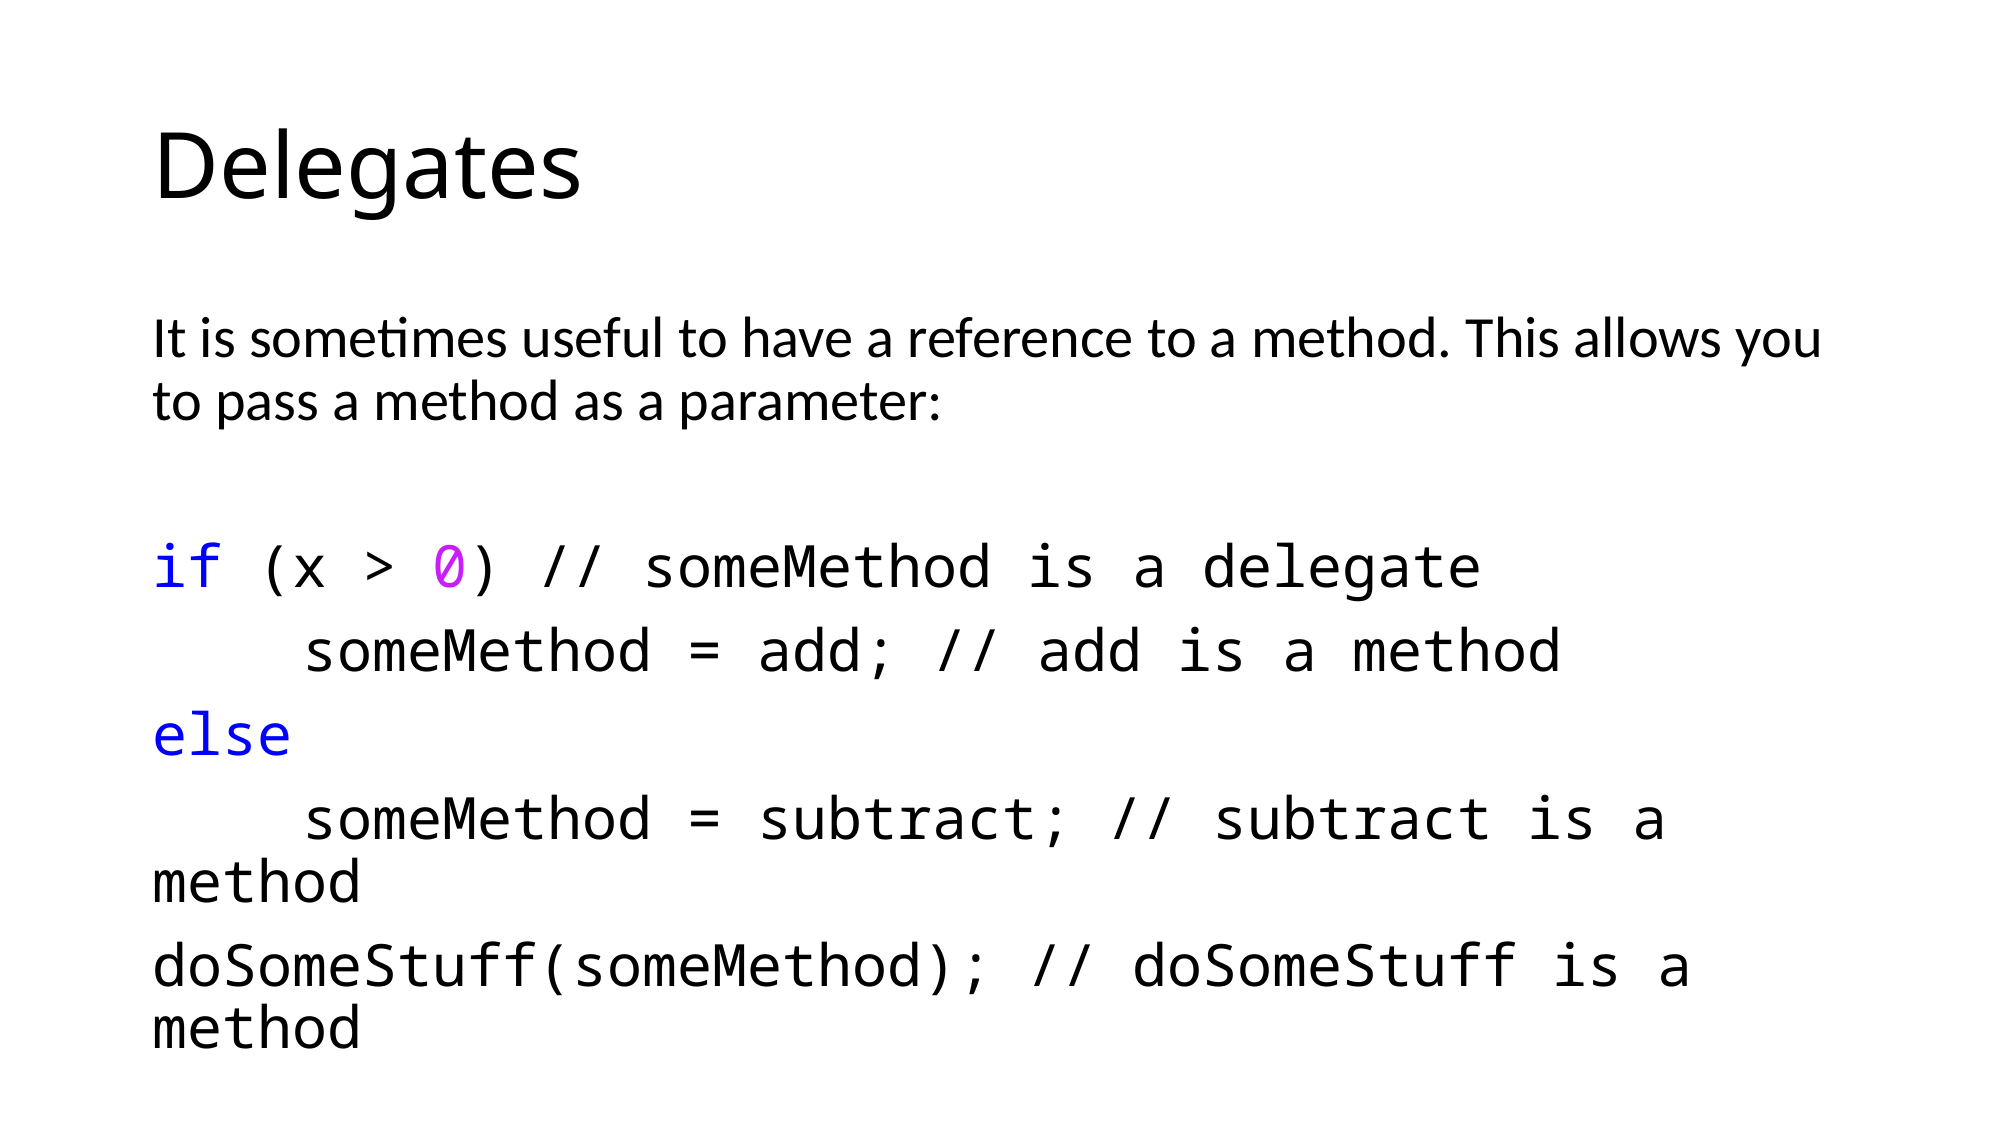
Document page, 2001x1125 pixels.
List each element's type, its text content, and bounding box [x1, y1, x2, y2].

title Delegates [137, 59, 1863, 278]
list It is sometimes useful to have a reference to a method. This allows you to pass a method as a parameter: if (x > 0) // someMethod is a delegate someMethod = add; // add is a method else someMethod = subtract; // subtract is a method doSomeStuff(someMethod); // doSomeStuff is a method [137, 299, 1863, 1014]
